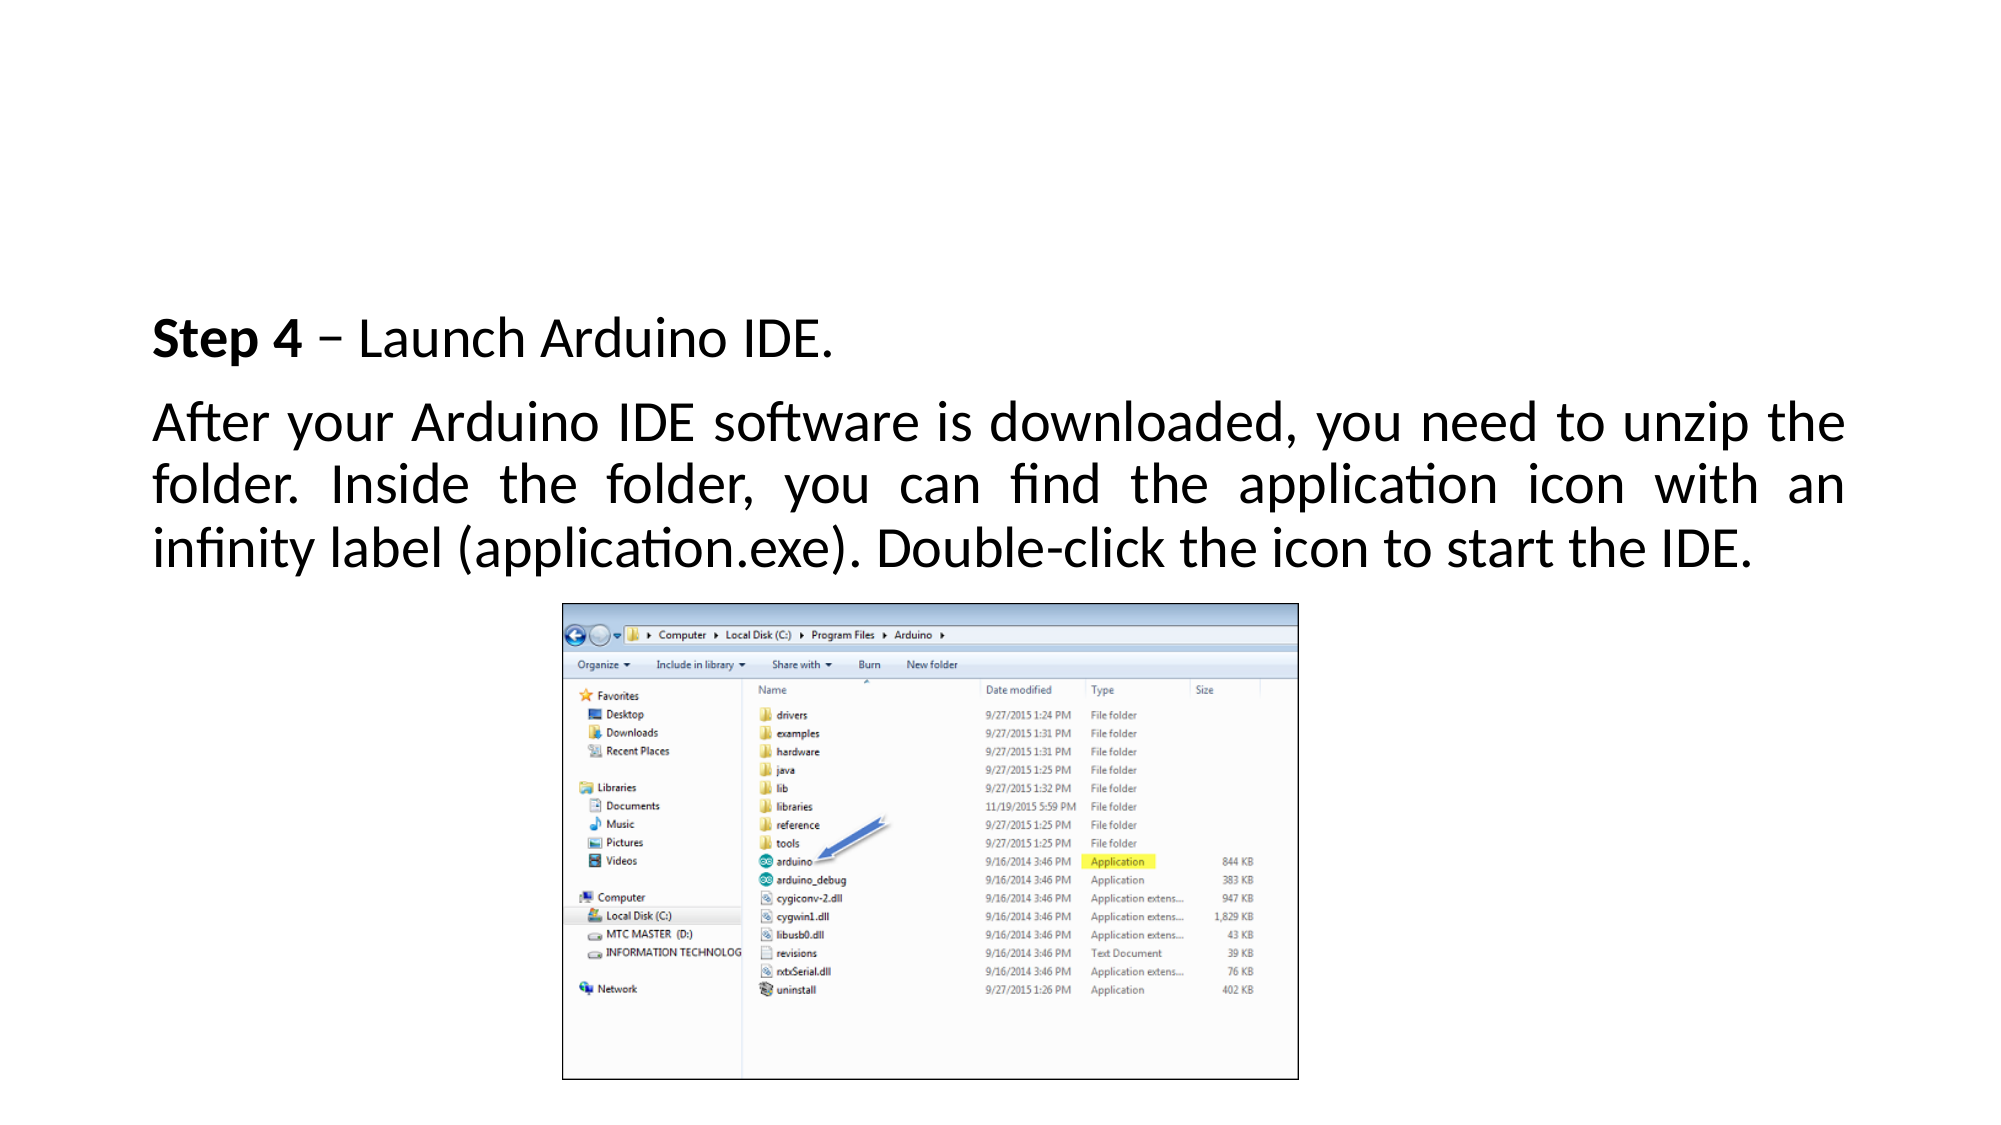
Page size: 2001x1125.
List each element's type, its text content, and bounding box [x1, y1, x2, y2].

picture [562, 603, 1299, 1080]
list Step 4 − Launch Arduino IDE. After your Arduino IDE software is downloaded, you need to unzip the folder. Inside the folder, you can find the application icon with an infinity label (application.exe). Double-click the icon to start the IDE. [137, 299, 1863, 1014]
